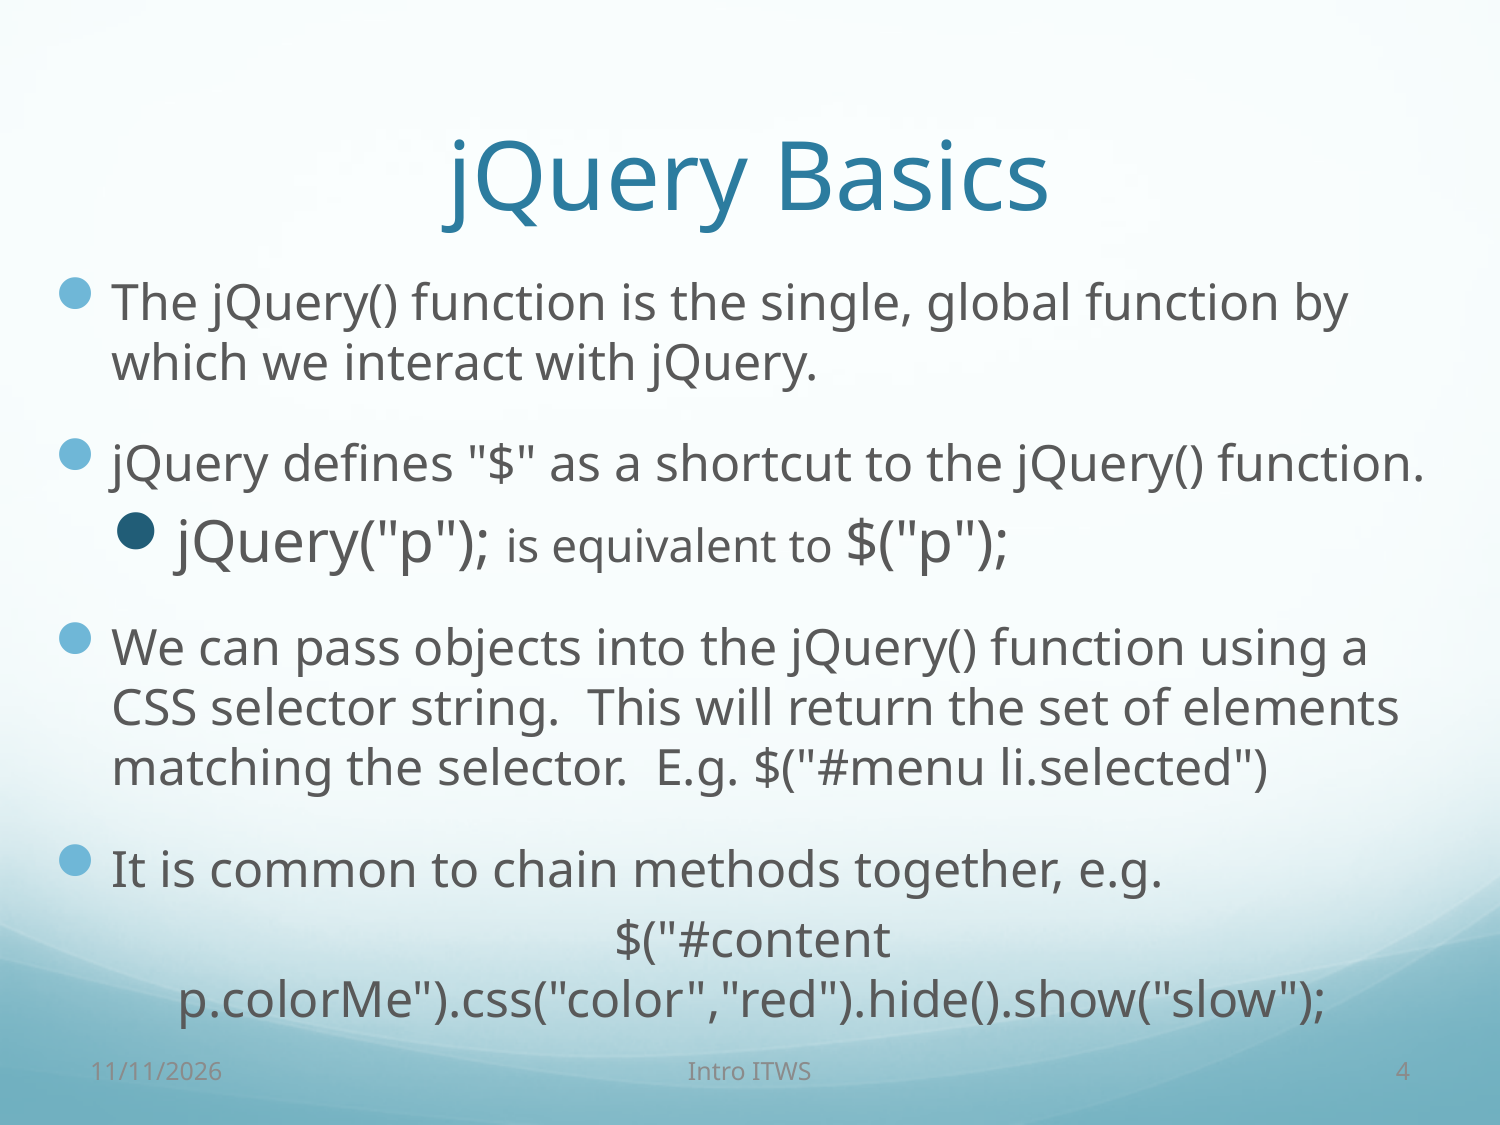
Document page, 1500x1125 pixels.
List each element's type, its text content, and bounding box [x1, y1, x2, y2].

slide_number 4 [1074, 1042, 1425, 1103]
list The jQuery() function is the single, global function by which we interact with jQuery. jQuery defines "$" as a shortcut to the jQuery() function. jQuery("p"); is equivalent to $("p"); We can pass objects into the jQuery() function using a CSS selector string. This will return the set of elements matching the selector. E.g. $("#menu li.selected") It is common to chain methods together, e.g. $("#content p.colorMe").css("color","red").hide().show("slow"); [39, 262, 1467, 976]
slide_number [75, 1042, 425, 1103]
title jQuery Basics [89, 17, 1410, 238]
footer Intro ITWS [512, 1042, 988, 1103]
